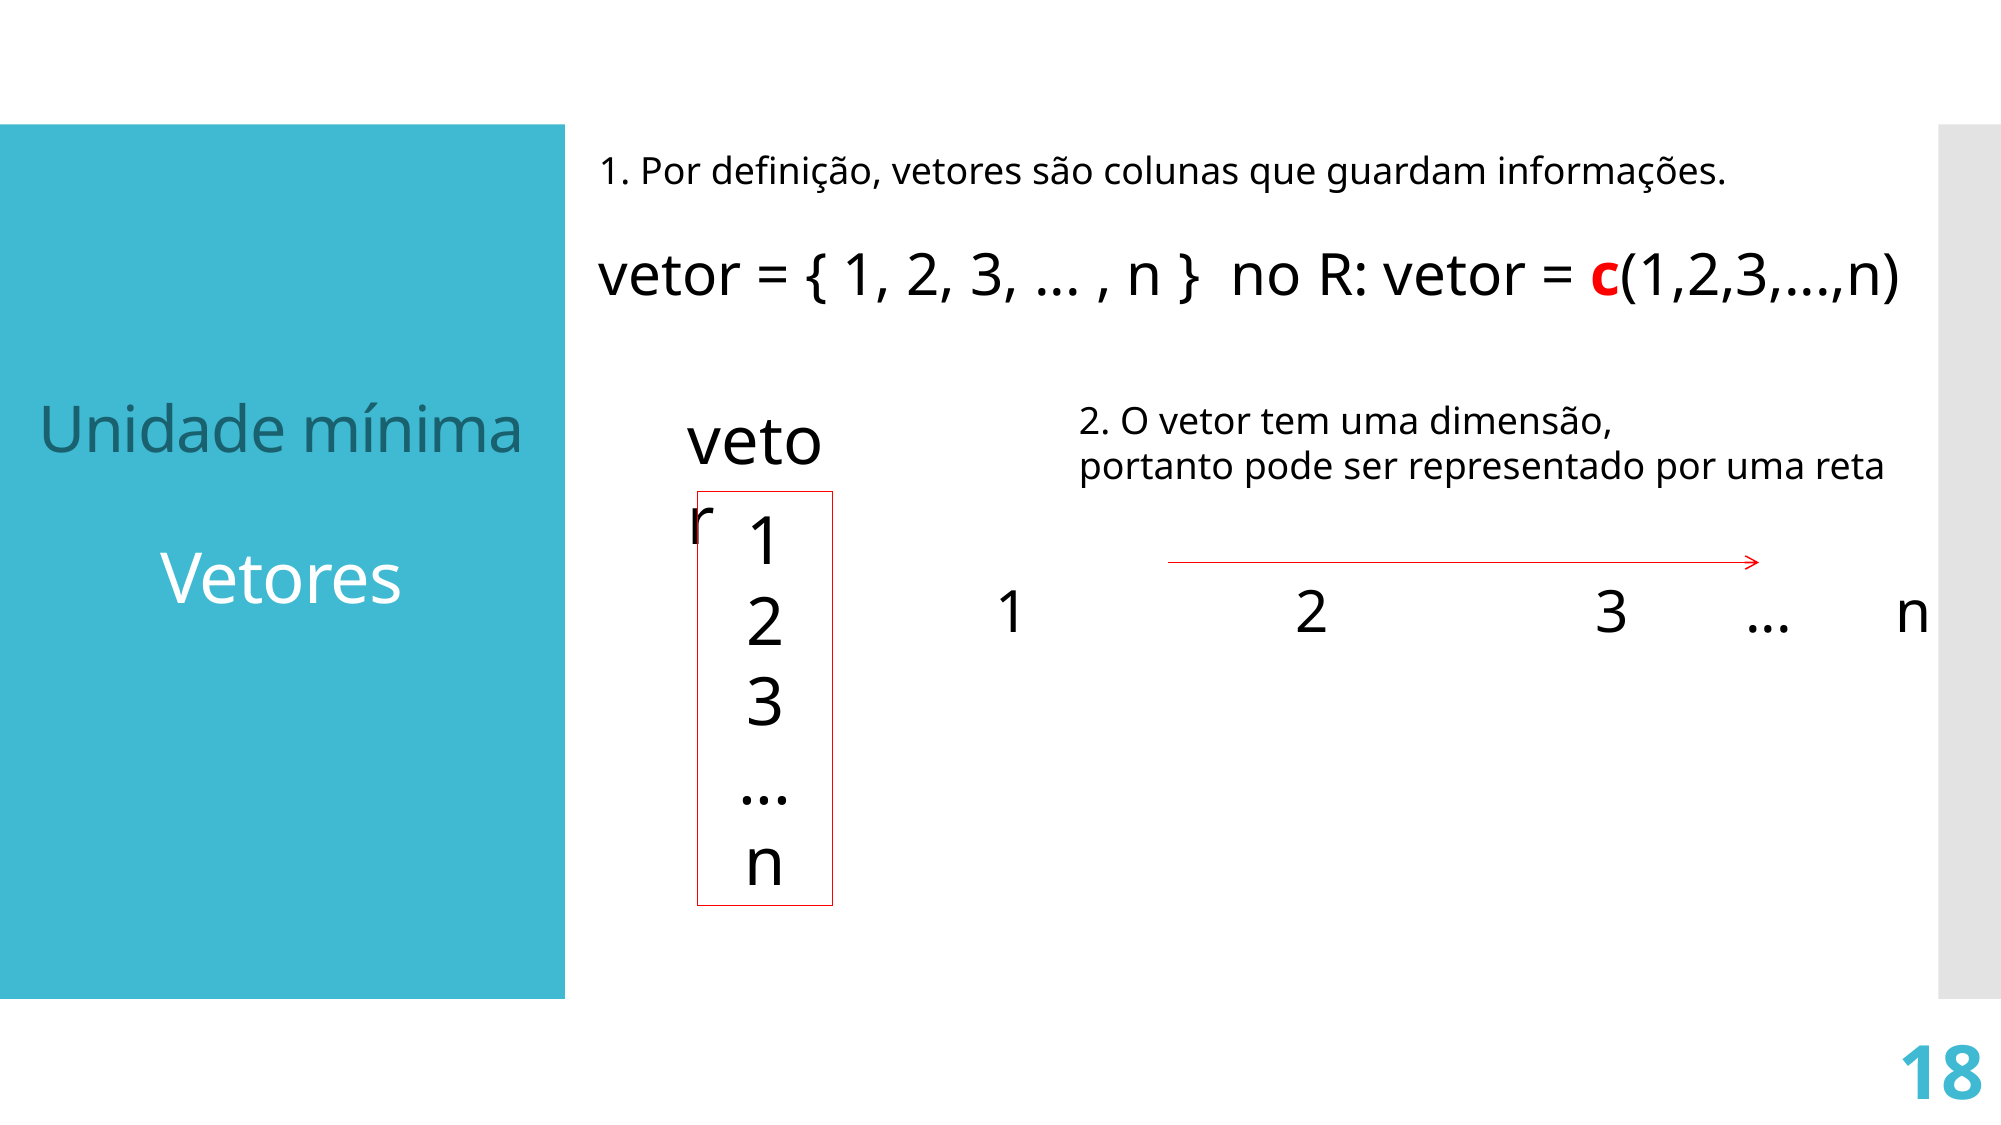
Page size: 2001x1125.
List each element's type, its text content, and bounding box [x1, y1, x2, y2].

text_box Unidade mínima Vetores [0, 389, 564, 627]
slide_number 18 [1748, 1045, 2000, 1106]
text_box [1167, 562, 1760, 654]
text_box 2. O vetor tem uma dimensão, portanto pode ser representado por uma reta [1064, 389, 1901, 495]
text_box 1. Por definição, vetores são colunas que guardam informações. vetor = { 1, 2, 3, ... , n } no R: vetor = c(1,2,3,...,n) [584, 139, 1915, 315]
text_box vetor [673, 390, 858, 565]
text_box 1 2 3 ... n [697, 491, 833, 906]
